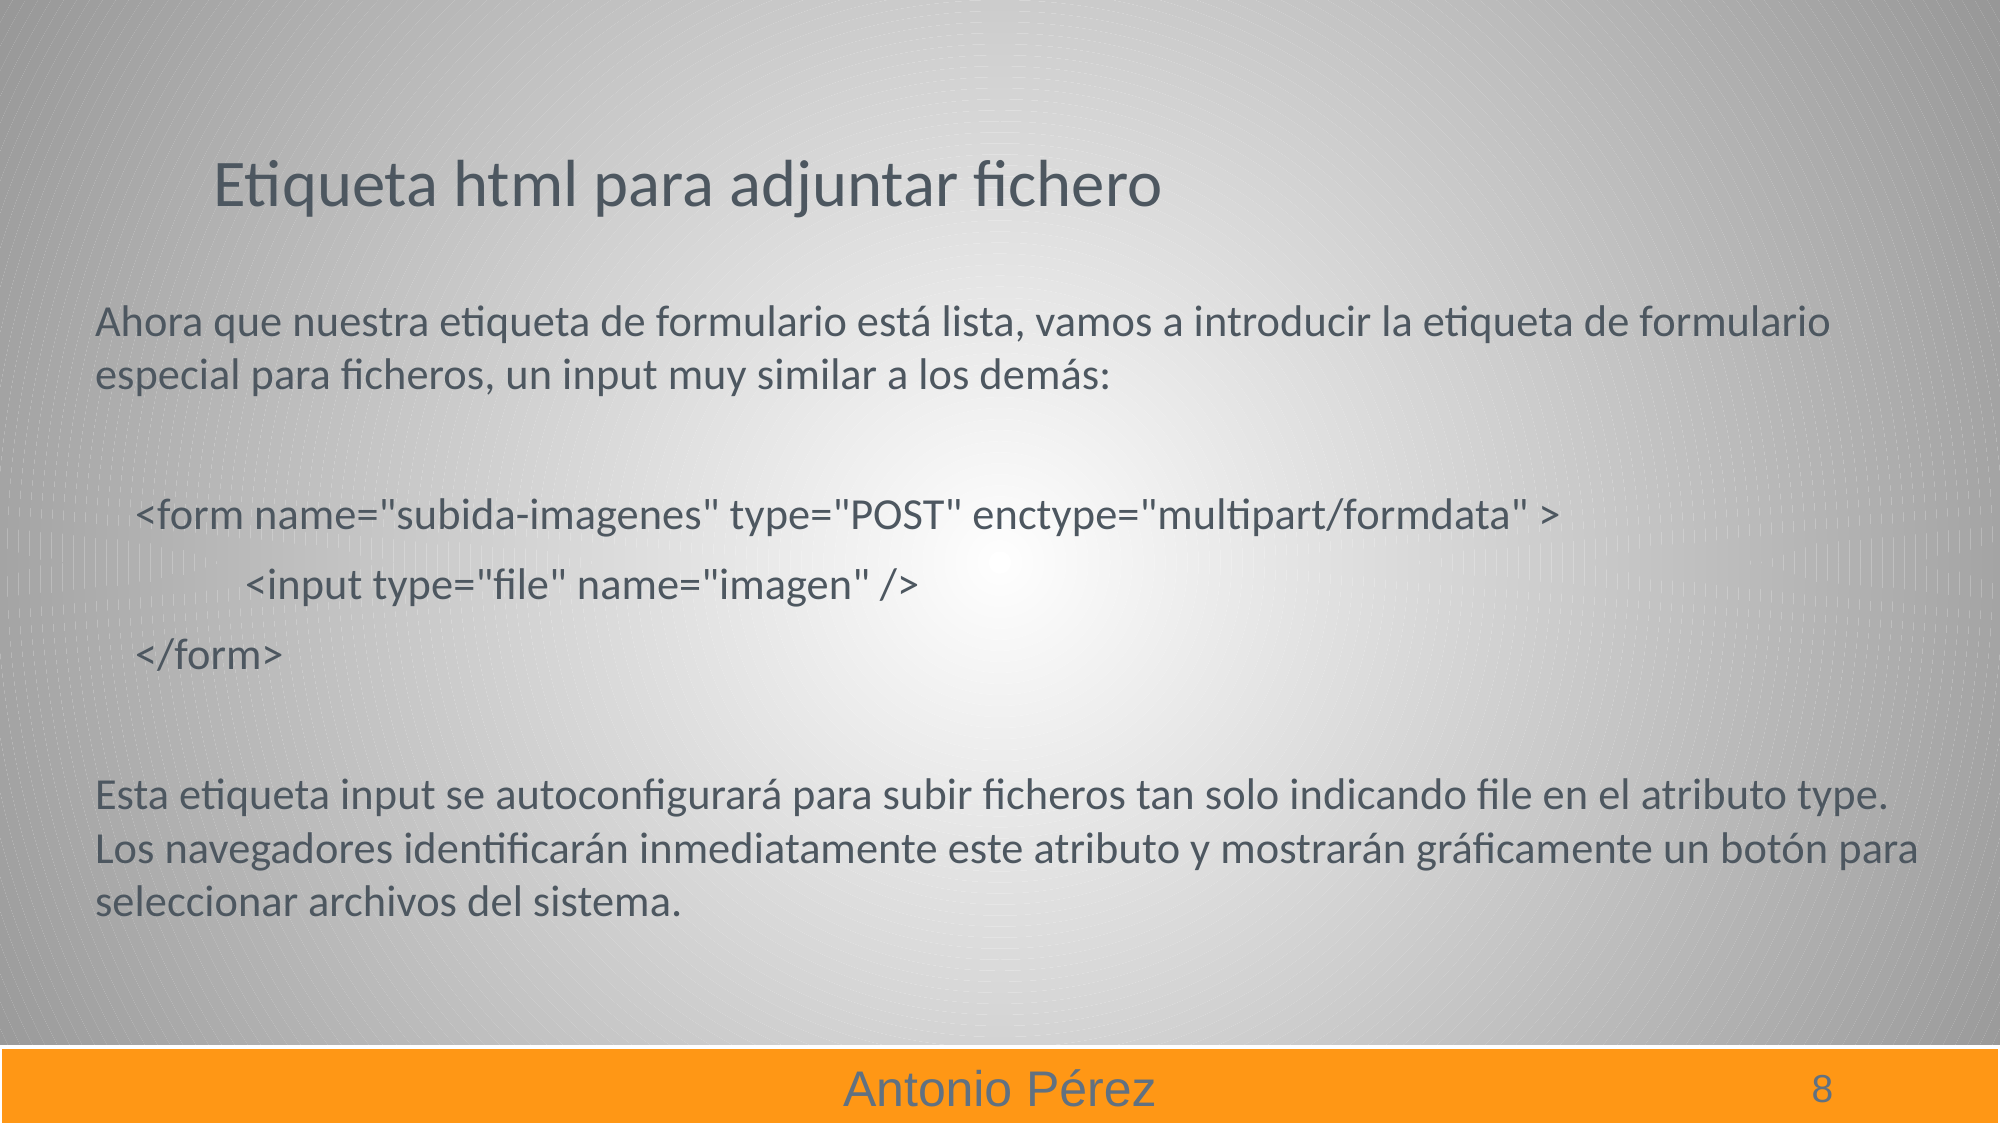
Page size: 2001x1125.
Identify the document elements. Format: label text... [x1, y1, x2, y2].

slide_number 8 [1796, 1056, 1917, 1125]
list Ahora que nuestra etiqueta de formulario está lista, vamos a introducir la etiqueta de formulario especial para ficheros, un input muy similar a los demás: <form name="subida-imagenes" type="POST" enctype="multipart/formdata" > <input type="file" name="imagen" /> </form> Esta etiqueta input se autoconfigurará para subir ficheros tan solo indicando file en el atributo type. Los navegadores identificarán inmediatamente este atributo y mostrarán gráficamente un botón para seleccionar archivos del sistema. [55, 207, 1945, 984]
title Etiqueta html para adjuntar fichero [173, 47, 1587, 235]
